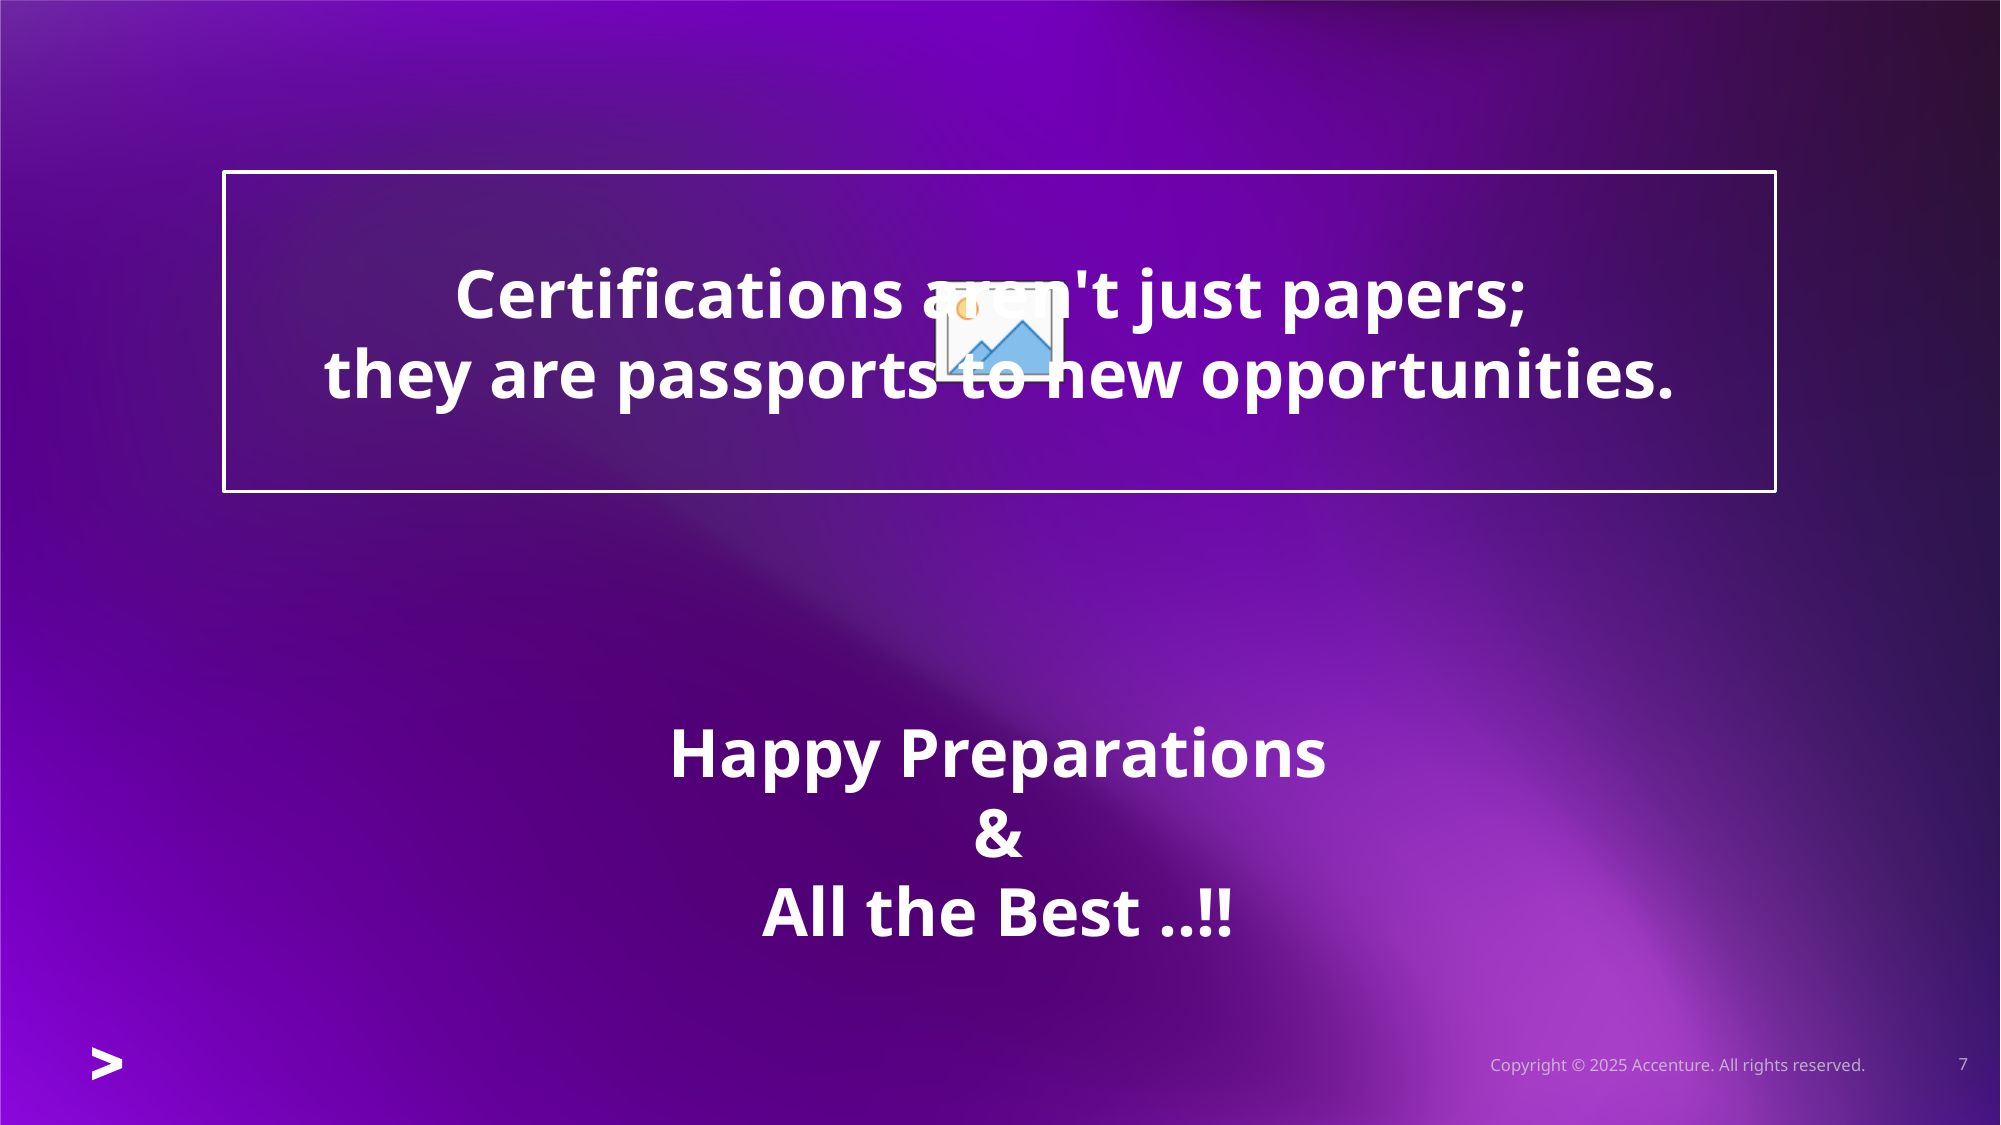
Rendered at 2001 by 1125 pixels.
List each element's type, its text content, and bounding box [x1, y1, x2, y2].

title Happy Preparations & All the Best ..!! [630, 709, 1367, 952]
picture [2, 1, 2000, 1125]
